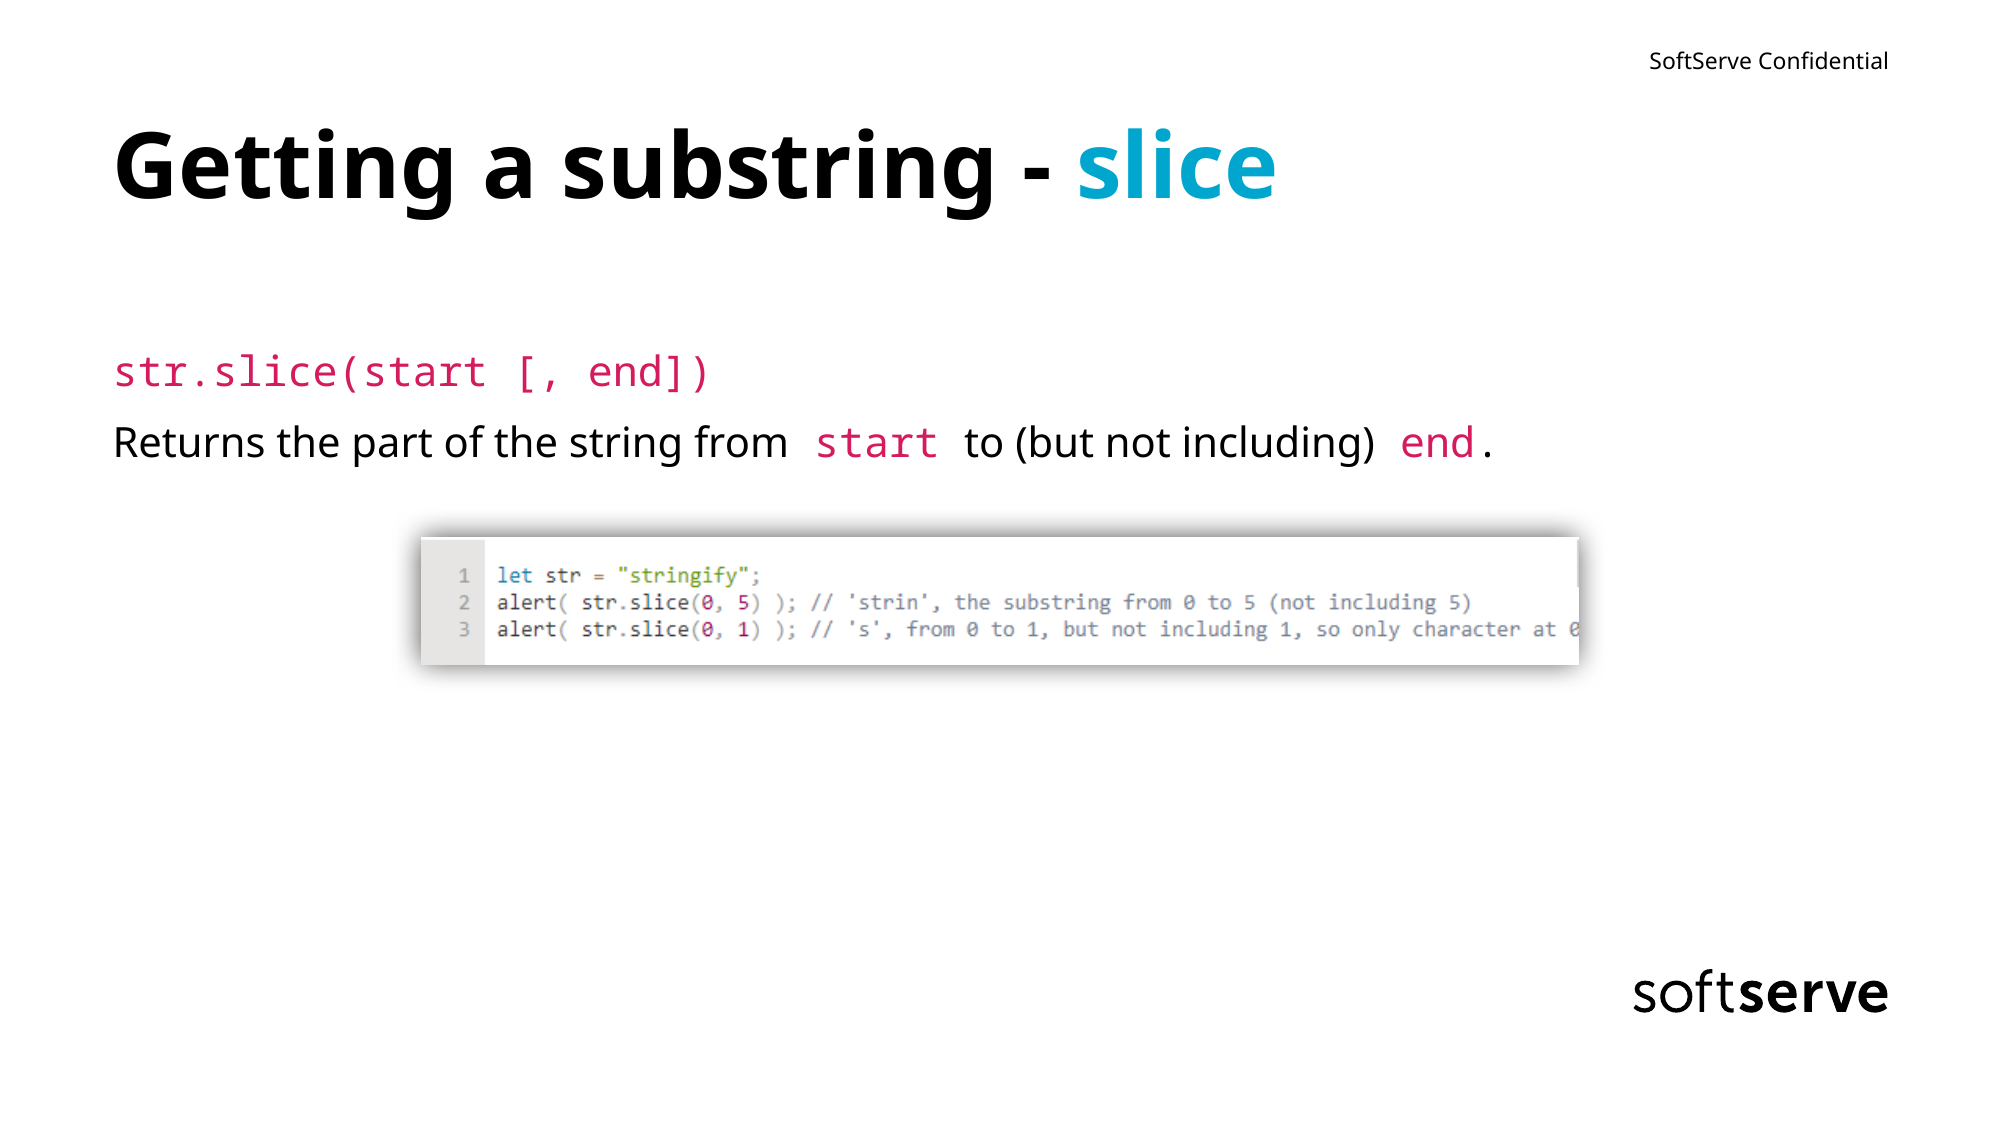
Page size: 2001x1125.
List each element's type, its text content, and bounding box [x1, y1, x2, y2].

picture [421, 537, 1579, 665]
title Getting a substring - slice [112, 112, 1888, 225]
list str.slice(start [, end]) Returns the part of the string from start to (but not including) end. [112, 337, 1913, 900]
